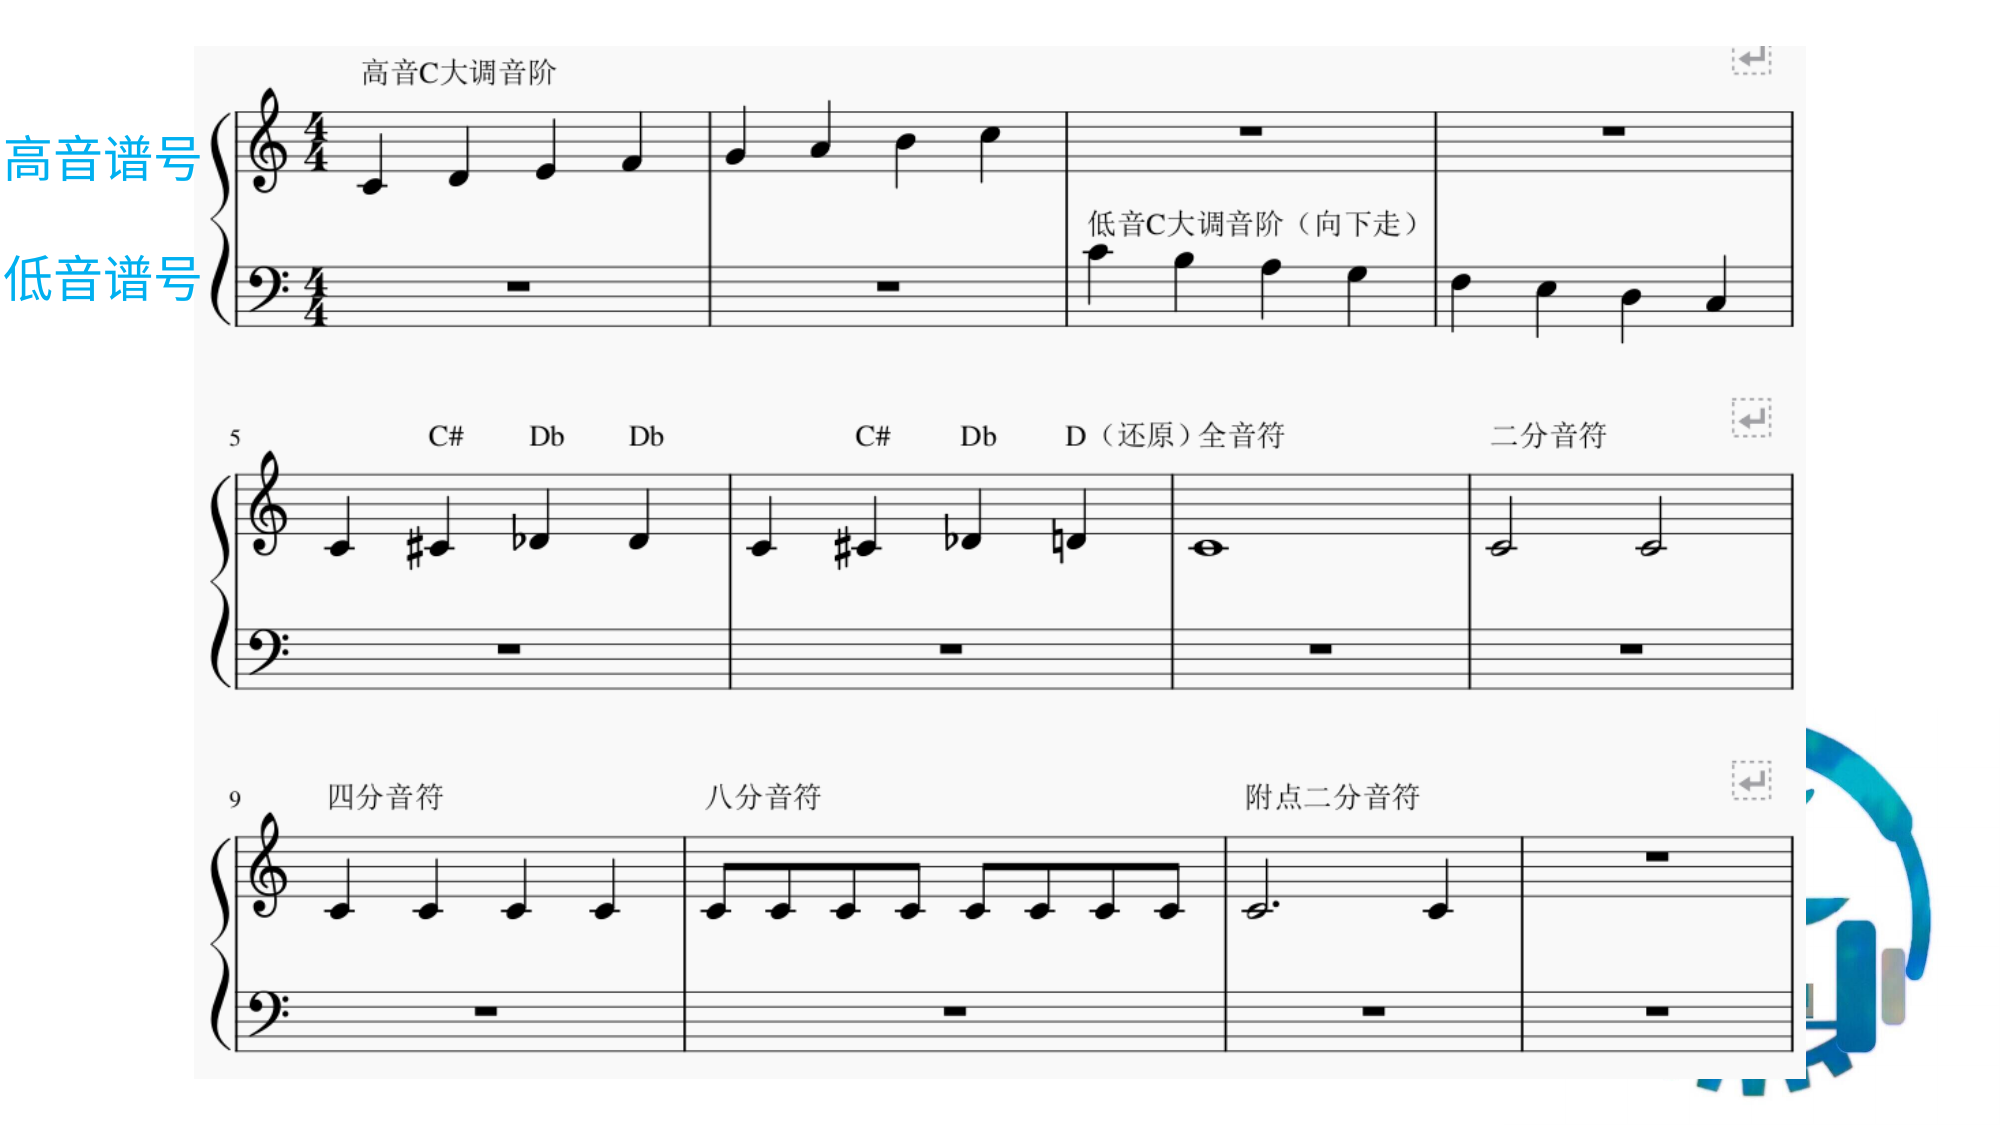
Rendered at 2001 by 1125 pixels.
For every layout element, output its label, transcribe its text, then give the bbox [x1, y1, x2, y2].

text_box 高音谱号 低音谱号 [0, 119, 194, 315]
picture [194, 46, 2000, 1125]
